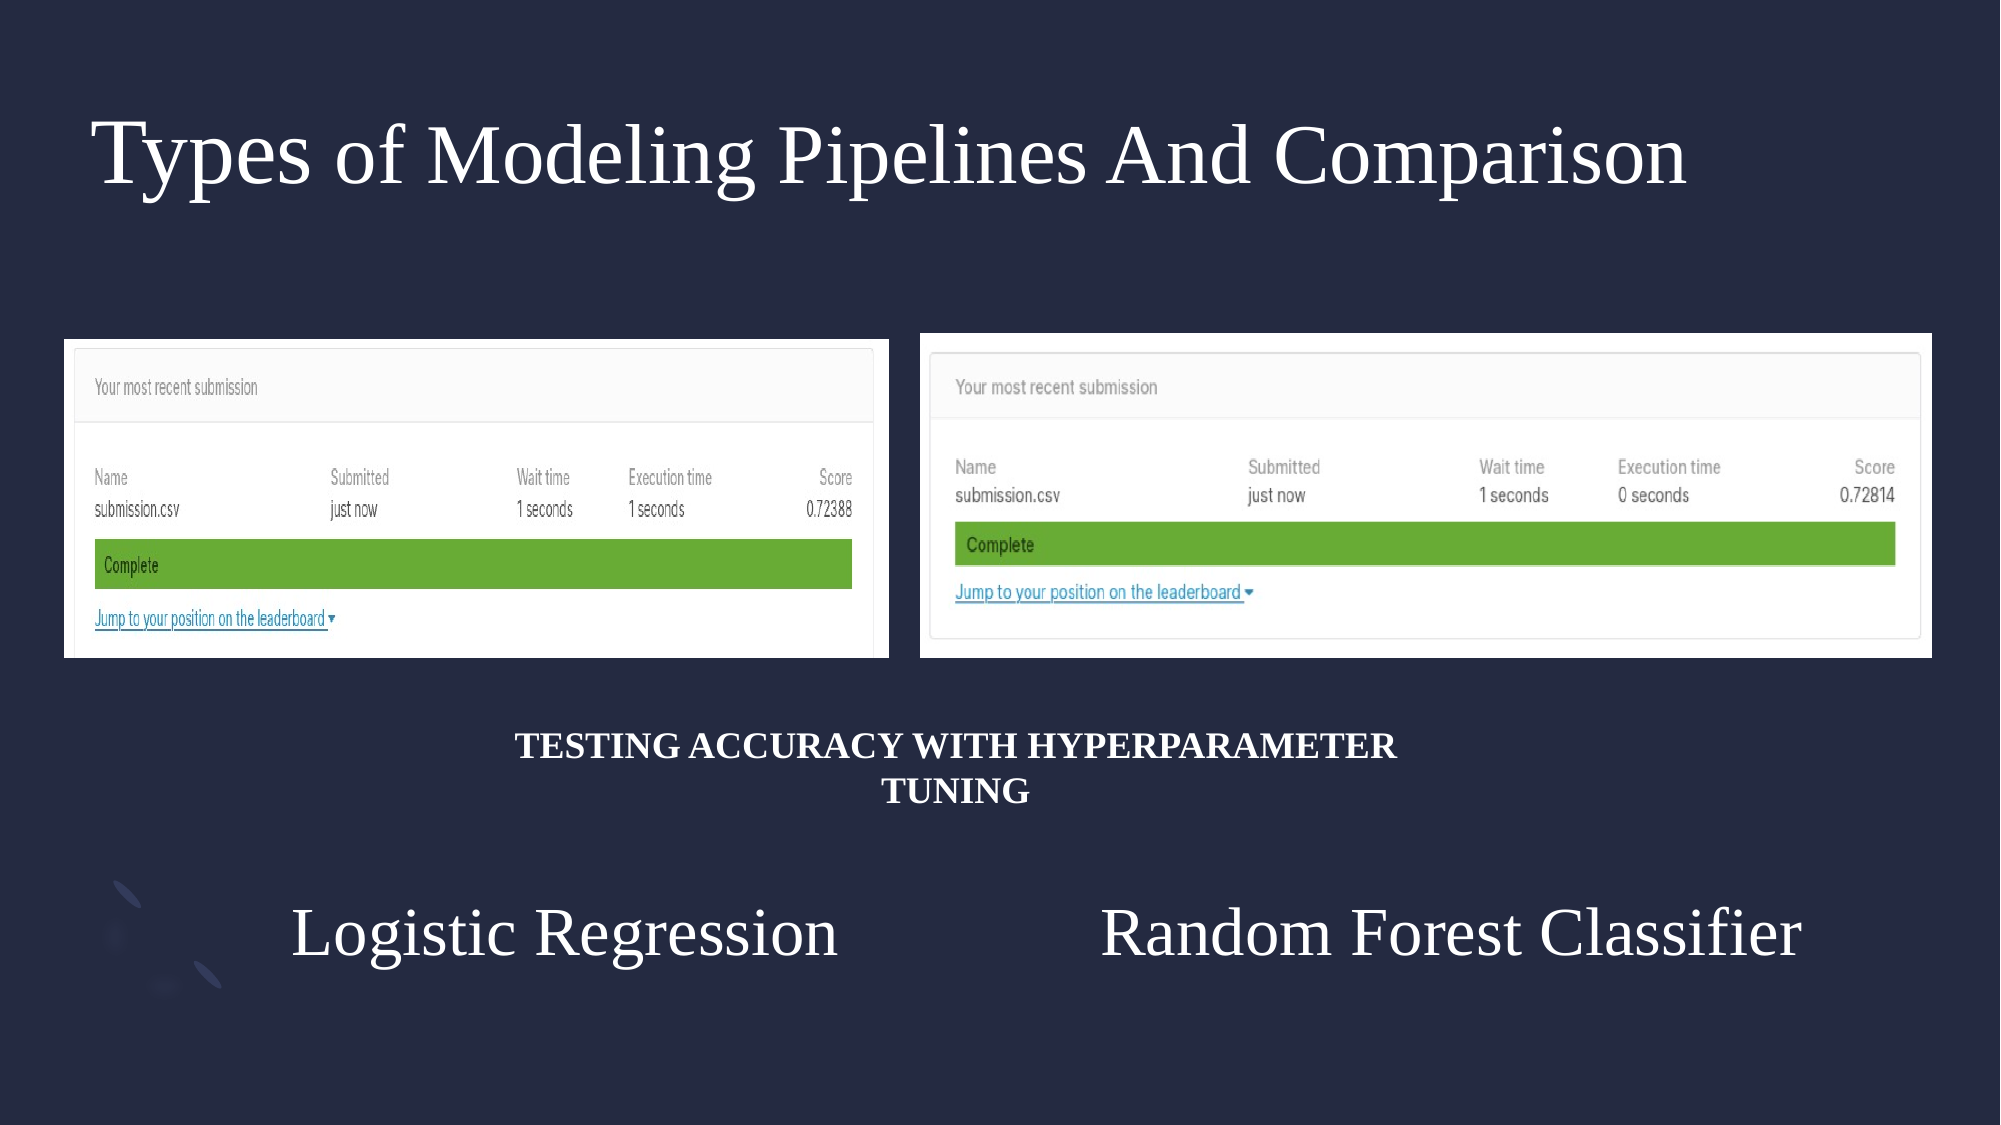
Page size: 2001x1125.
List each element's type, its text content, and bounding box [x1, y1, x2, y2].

title Types of Modeling Pipelines And Comparison [90, 90, 1910, 309]
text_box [1097, 887, 1806, 1006]
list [64, 339, 889, 658]
picture [920, 333, 1932, 658]
text_box TESTING ACCURACY WITH HYPERPARAMETER TUNING [466, 714, 1446, 819]
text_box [211, 887, 921, 993]
